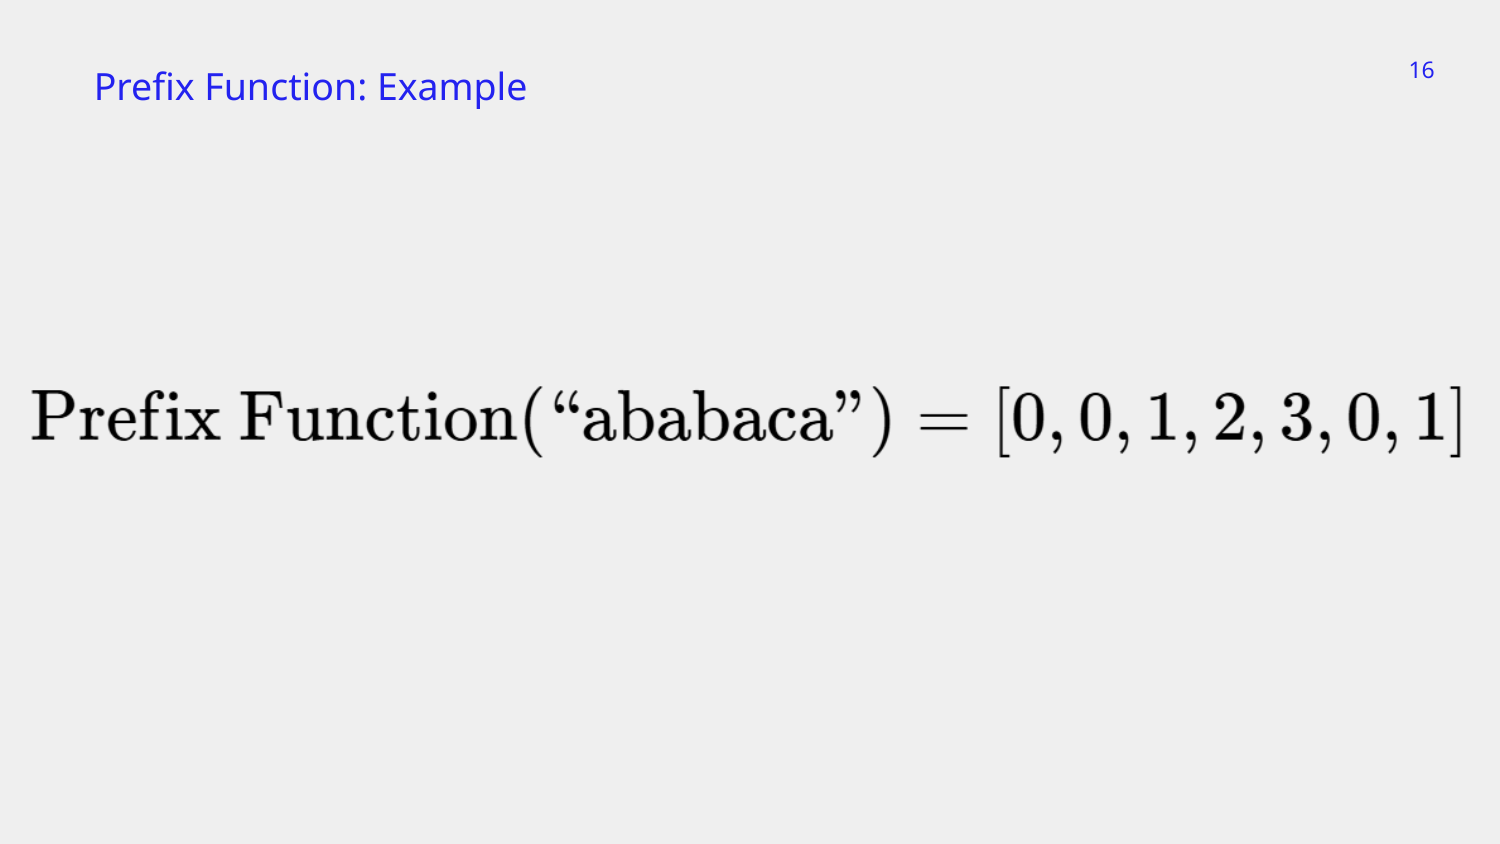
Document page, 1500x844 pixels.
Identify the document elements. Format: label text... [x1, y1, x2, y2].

slide_number ‹#› [1392, 41, 1450, 71]
subtitle Prefix Function: Example [78, 47, 1353, 183]
picture [24, 369, 1476, 474]
